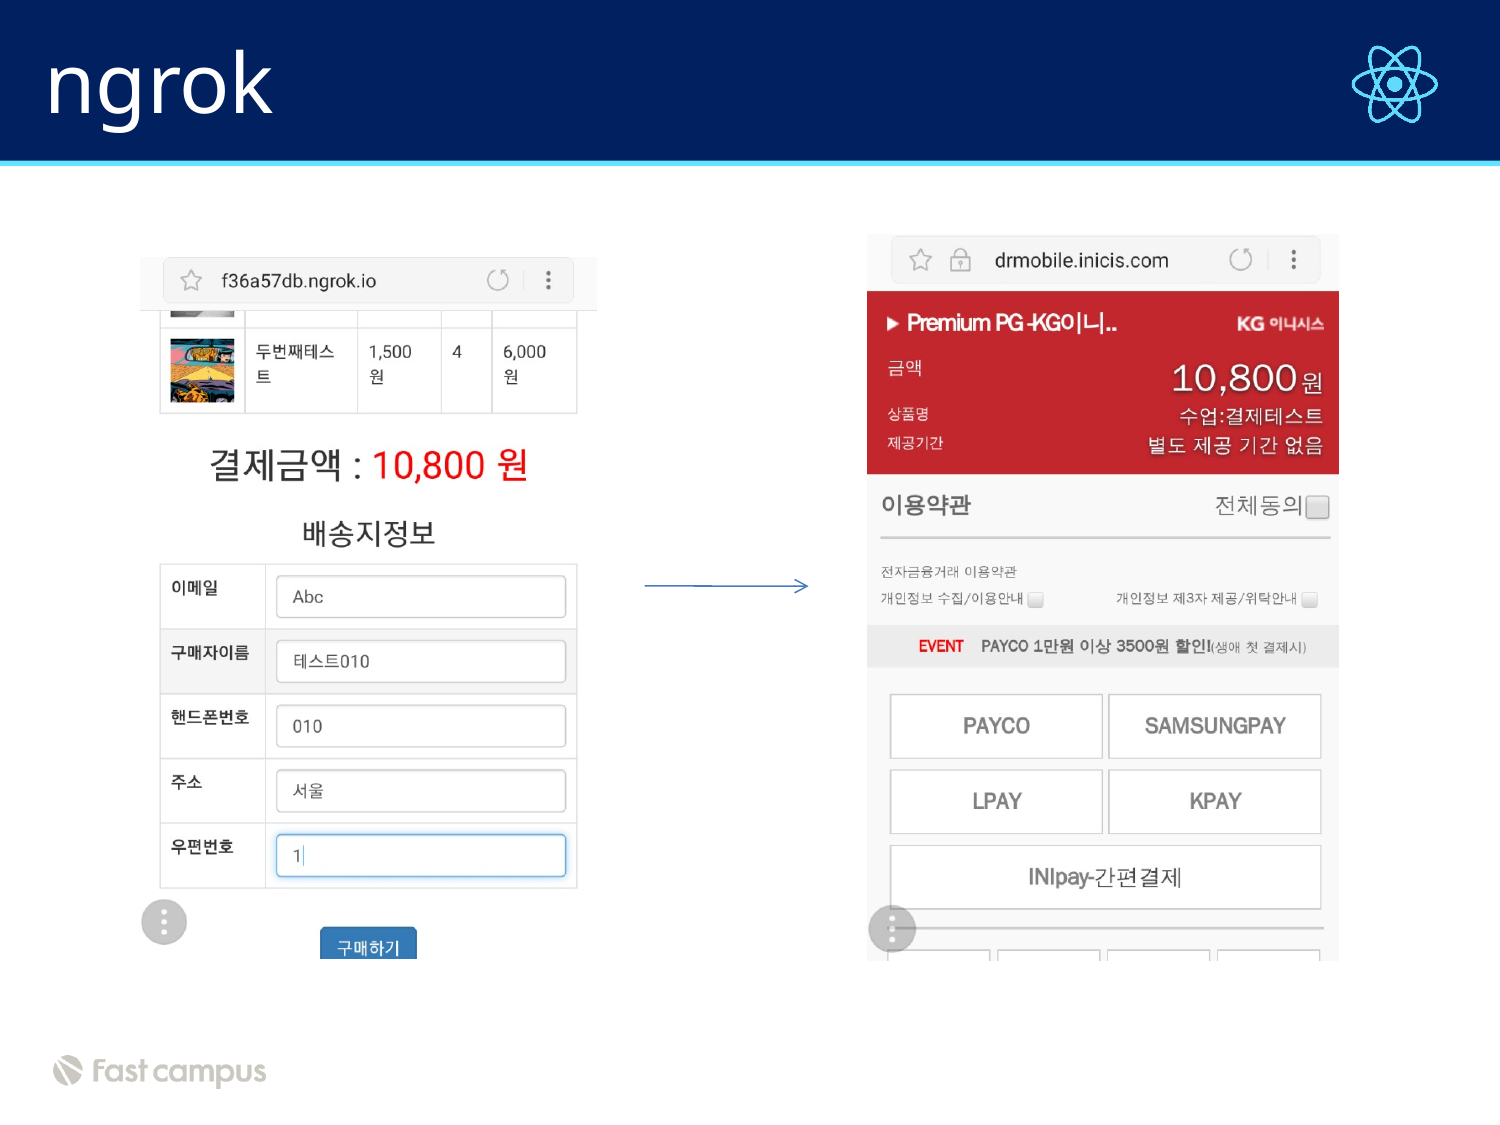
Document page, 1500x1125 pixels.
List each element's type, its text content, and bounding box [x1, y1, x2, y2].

title ngrok [29, 0, 1380, 175]
picture [866, 234, 1339, 962]
picture [140, 257, 598, 959]
picture [1380, 36, 1444, 135]
